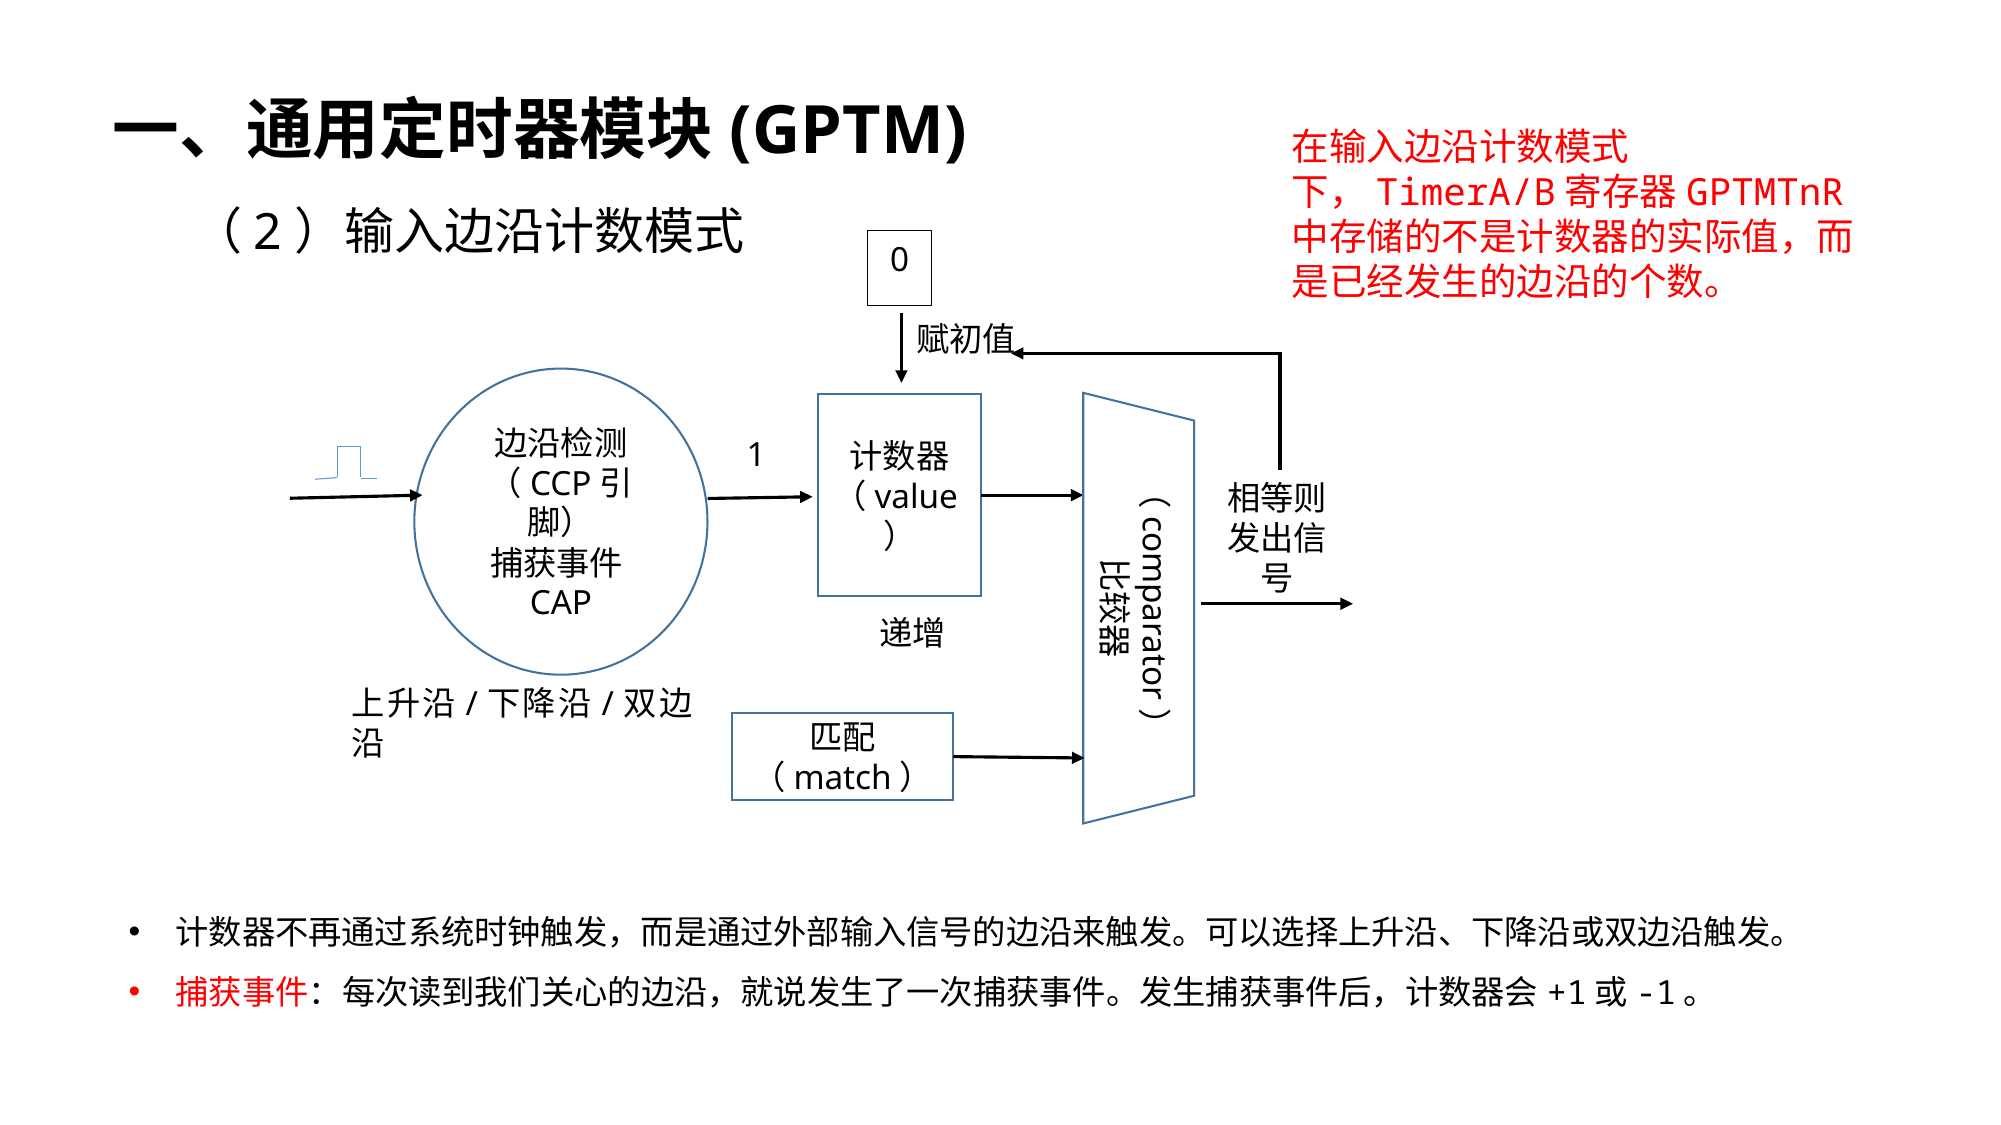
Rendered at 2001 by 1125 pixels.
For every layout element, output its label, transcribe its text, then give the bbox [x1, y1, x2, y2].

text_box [289, 230, 1353, 824]
text_box 计数器不再通过系统时钟触发，而是通过外部输入信号的边沿来触发。可以选择上升沿、下降沿或双边沿触发。 捕获事件：每次读到我们关心的边沿，就说发生了一次捕获事件。发生捕获事件后，计数器会+1或-1。 [114, 883, 1849, 1019]
text_box 一、通用定时器模块(GPTM) [98, 79, 1059, 174]
text_box （2）输入边沿计数模式 [177, 192, 786, 268]
text_box 在输入边沿计数模式下，TimerA/B寄存器GPTMTnR中存储的不是计数器的实际值，而是已经发生的边沿的个数。 [1277, 116, 1885, 311]
